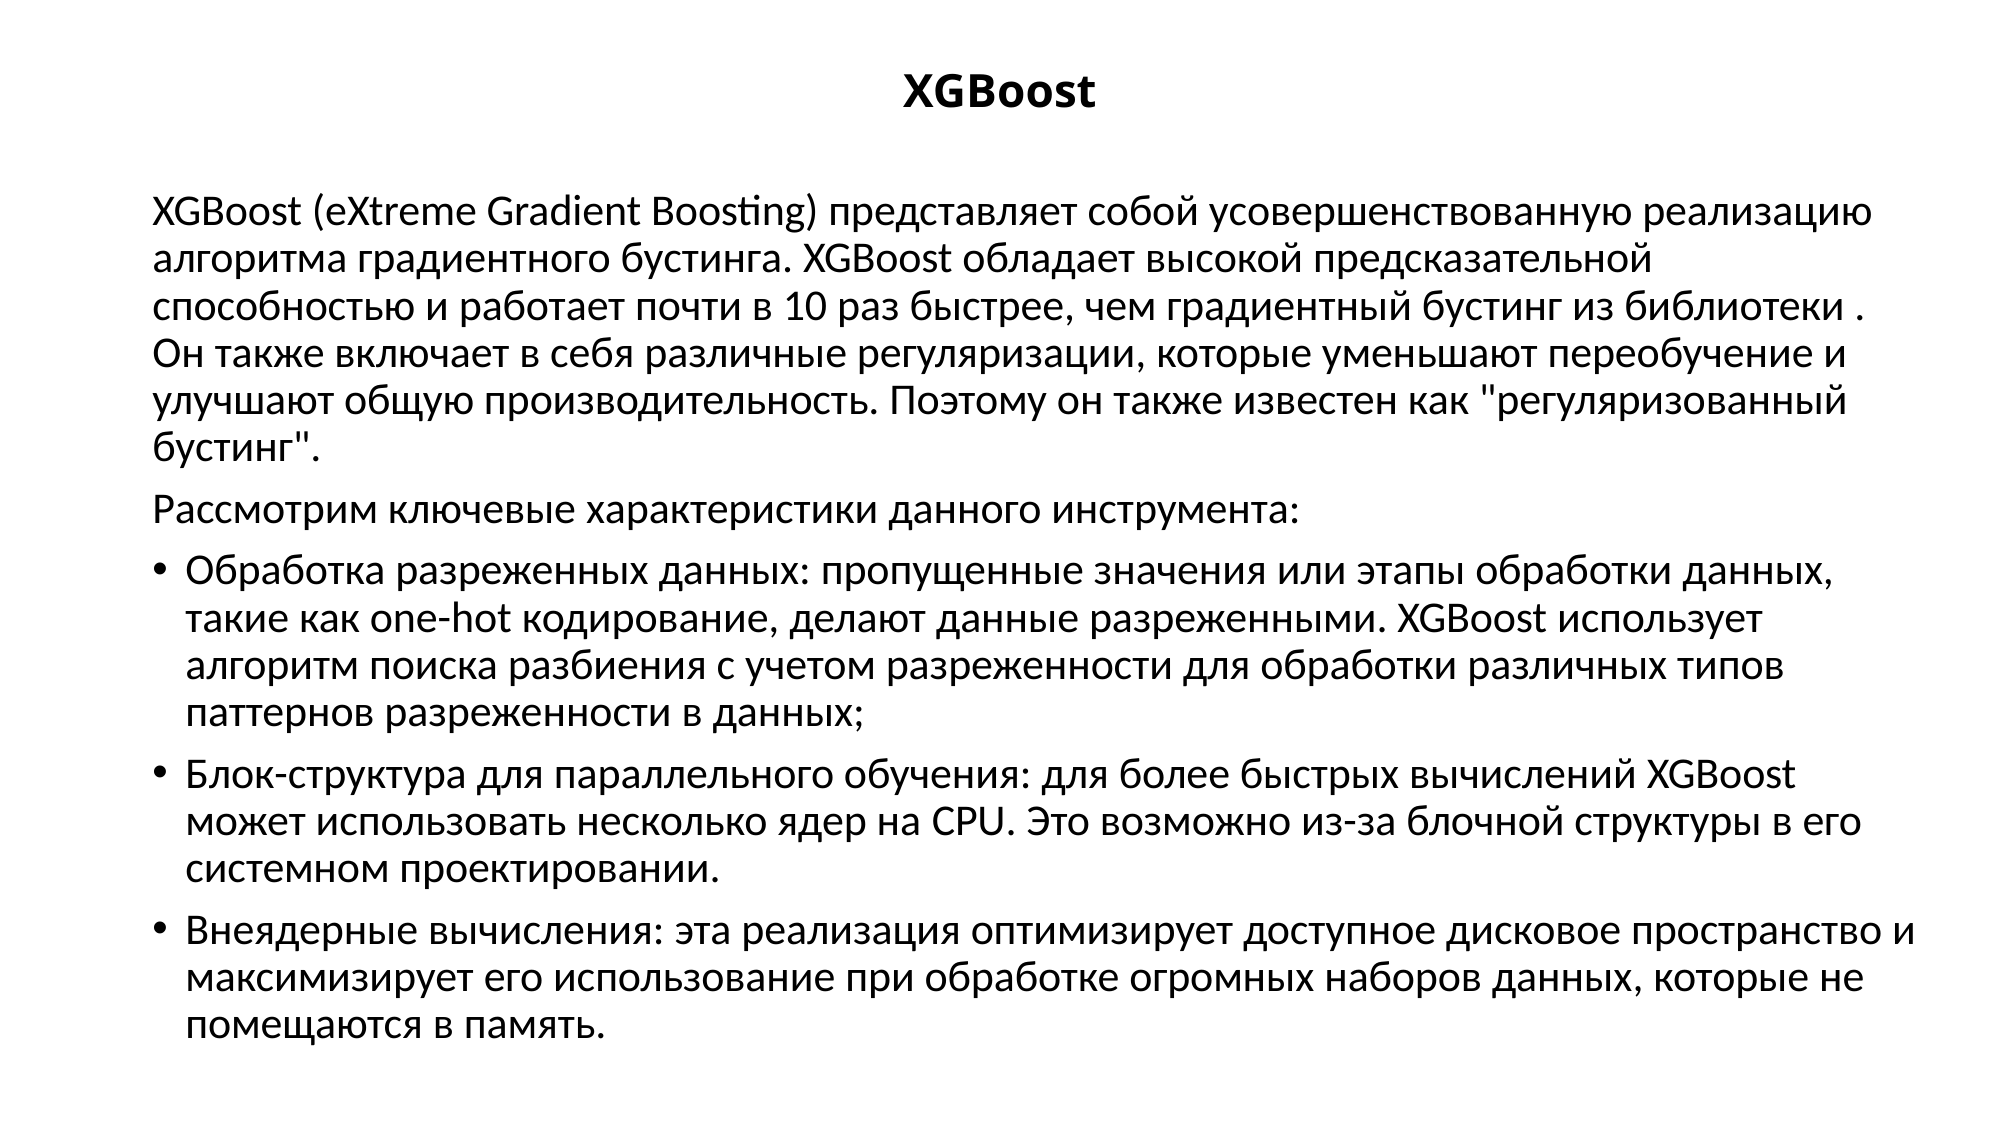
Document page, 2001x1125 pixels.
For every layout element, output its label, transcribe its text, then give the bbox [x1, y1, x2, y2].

title XGBoost [137, 59, 1863, 179]
list XGBoost (eXtreme Gradient Boosting) представляет собой усовершенствованную реализацию алгоритма градиентного бустинга. XGBoost обладает высокой предсказательной способностью и работает почти в 10 раз быстрее, чем градиентный бустинг из библиотеки . Он также включает в себя различные регуляризации, которые уменьшают переобучение и улучшают общую производительность. Поэтому он также известен как "регуляризованный бустинг". Рассмотрим ключевые характеристики данного инструмента: Обработка разреженных данных: пропущенные значения или этапы обработки данных, такие как one-hot кодирование, делают данные разреженными. XGBoost использует алгоритм поиска разбиения с учетом разреженности для обработки различных типов паттернов разреженности в данных; Блок-структура для параллельного обучения: для более быстрых вычислений XGBoost может использовать несколько ядер на CPU. Это возможно из-за блочной структуры в его системном проектировании. Внеядерные вычисления: эта реализация оптимизирует доступное дисковое пространство и максимизирует его использование при обработке огромных наборов данных, которые не помещаются в память. [137, 179, 1940, 1066]
